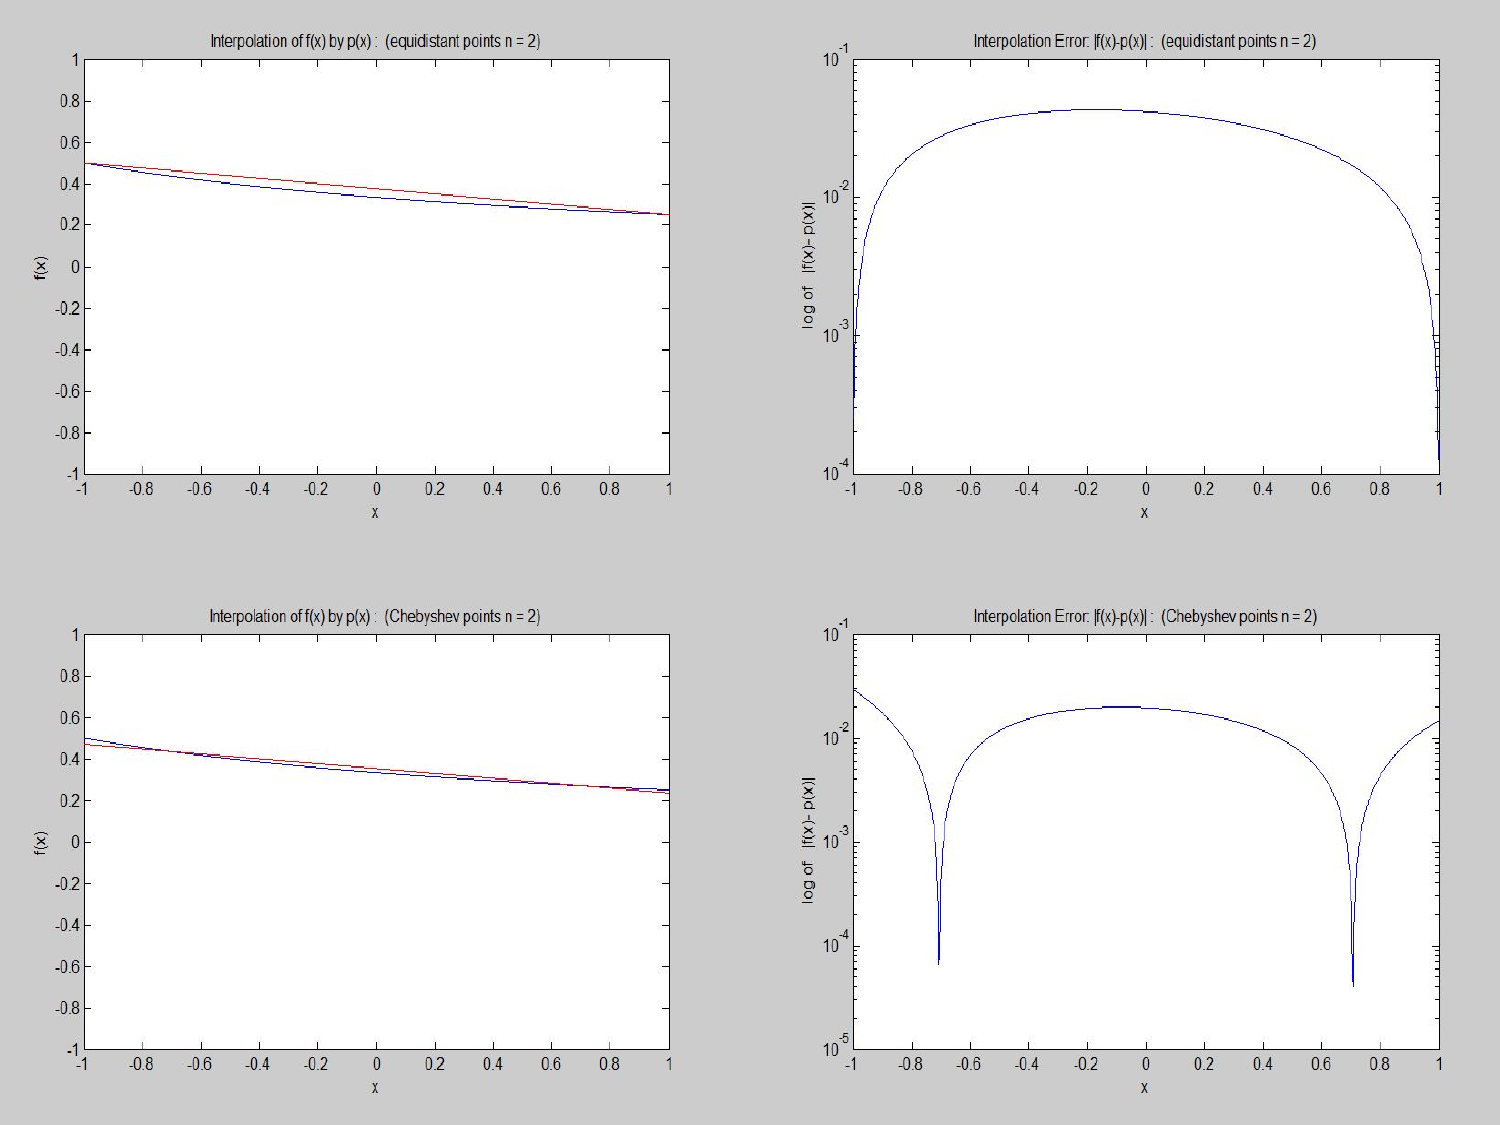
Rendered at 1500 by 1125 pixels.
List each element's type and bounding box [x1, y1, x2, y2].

list [0, 0, 1500, 1125]
